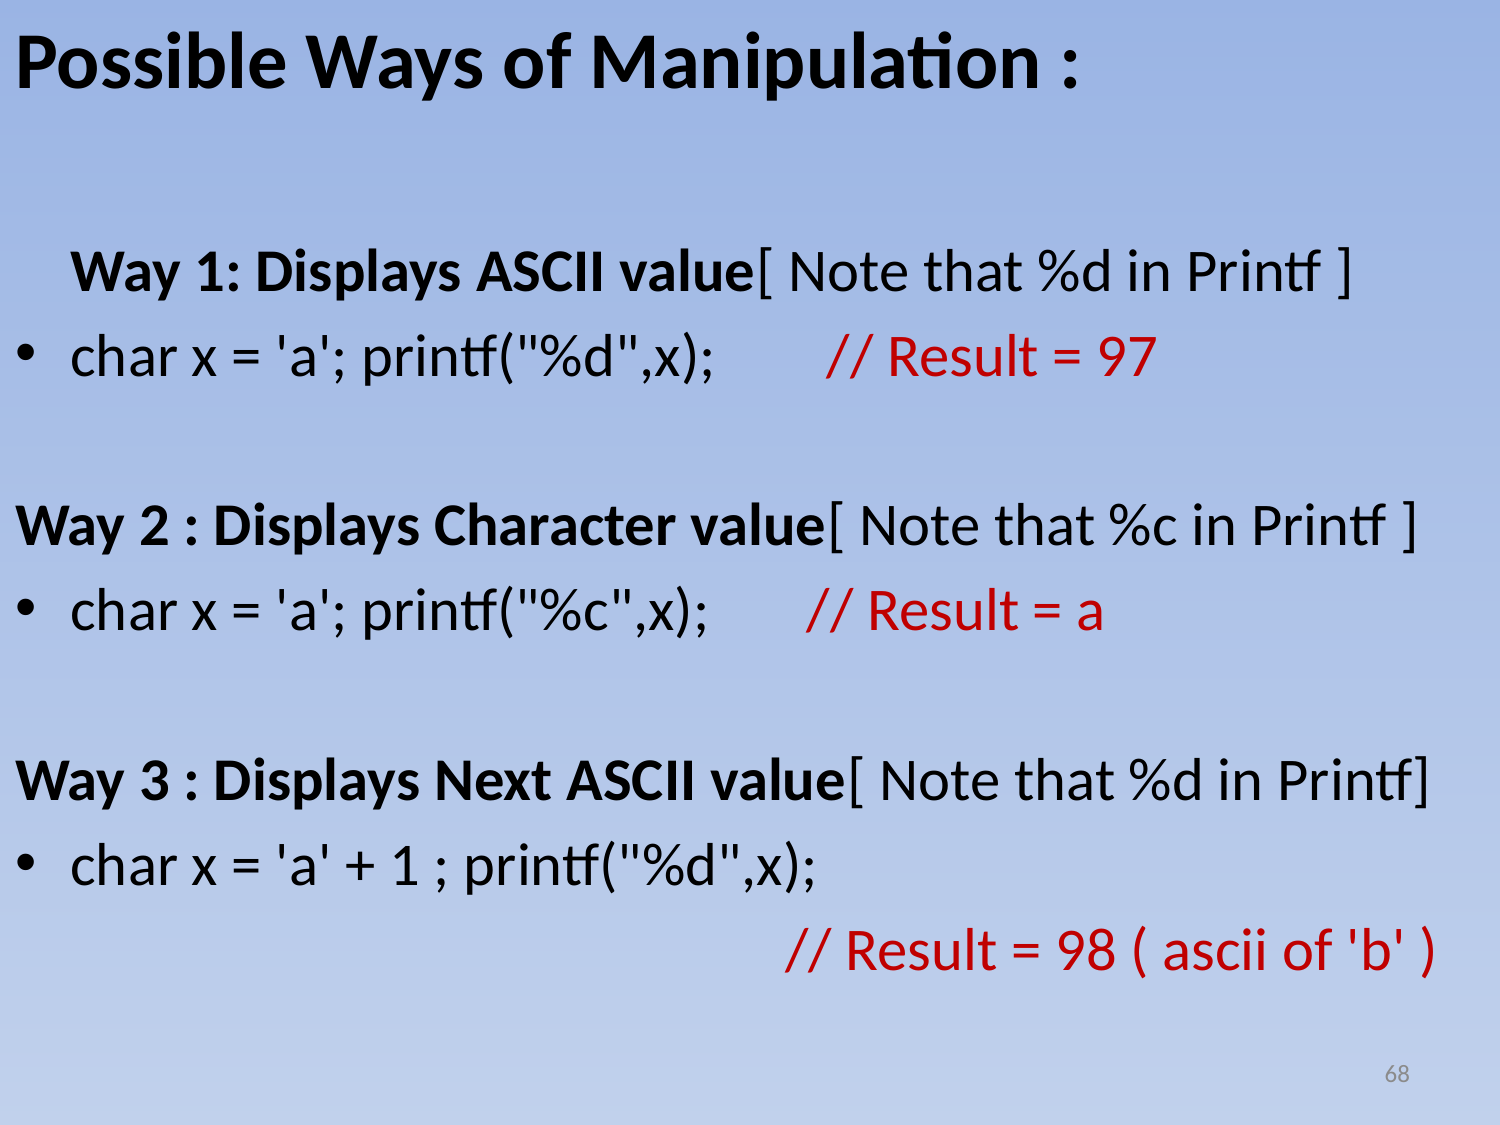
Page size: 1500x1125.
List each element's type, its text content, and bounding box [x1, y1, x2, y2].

slide_number 68 [1074, 1042, 1425, 1103]
title Possible Ways of Manipulation : [0, 0, 1350, 113]
list Way 1: Displays ASCII value[ Note that %d in Printf ] char x = 'a'; printf("%d",x); // Result = 97 Way 2 : Displays Character value[ Note that %c in Printf ] char x = 'a'; printf("%c",x); // Result = a Way 3 : Displays Next ASCII value[ Note that %d in Printf] char x = 'a' + 1 ; printf("%d",x); // Result = 98 ( ascii of 'b' ) [0, 149, 1500, 1125]
